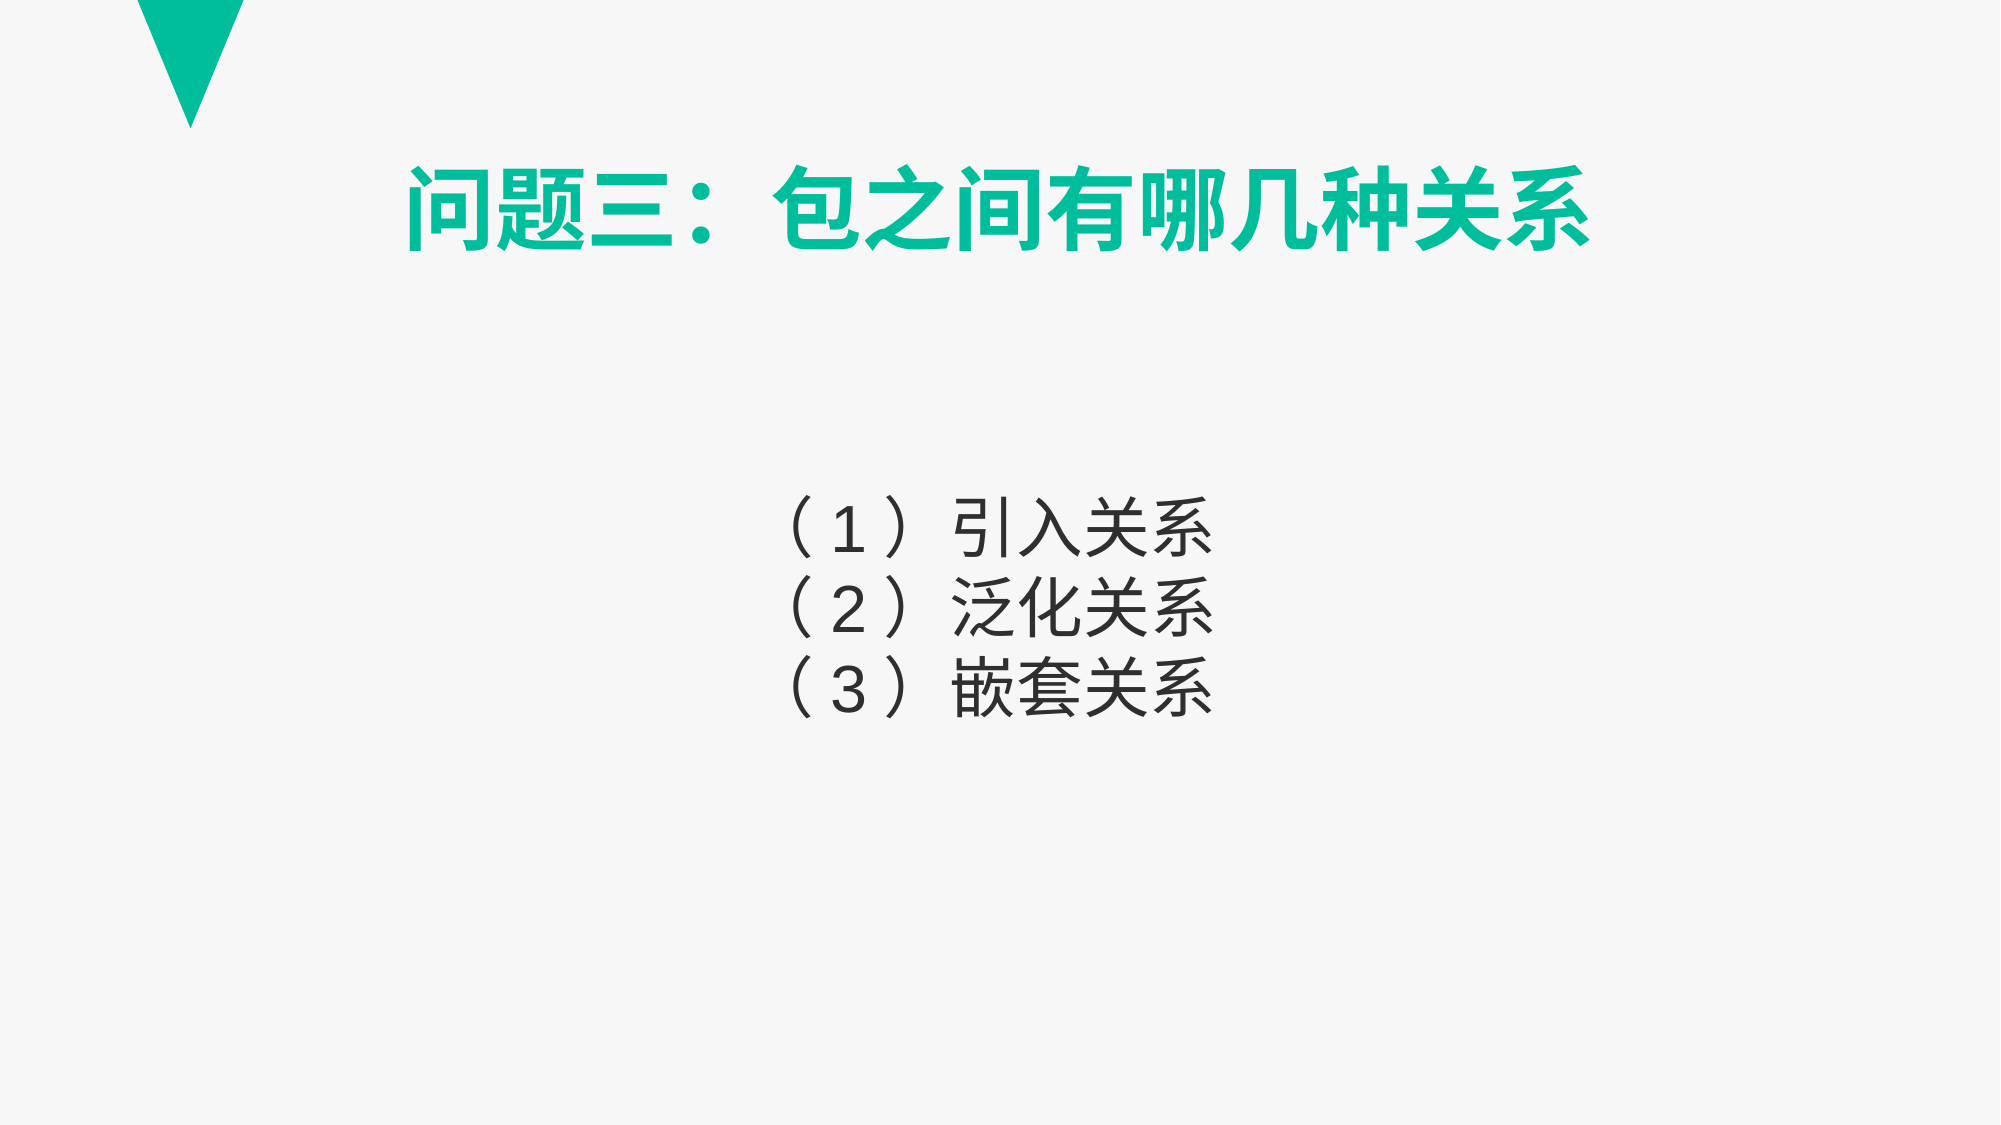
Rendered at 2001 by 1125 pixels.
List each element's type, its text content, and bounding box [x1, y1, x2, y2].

text_box （1）引入关系 （2）泛化关系 （3）嵌套关系 [732, 478, 1789, 733]
title 问题三：包之间有哪几种关系 [137, 143, 1863, 285]
